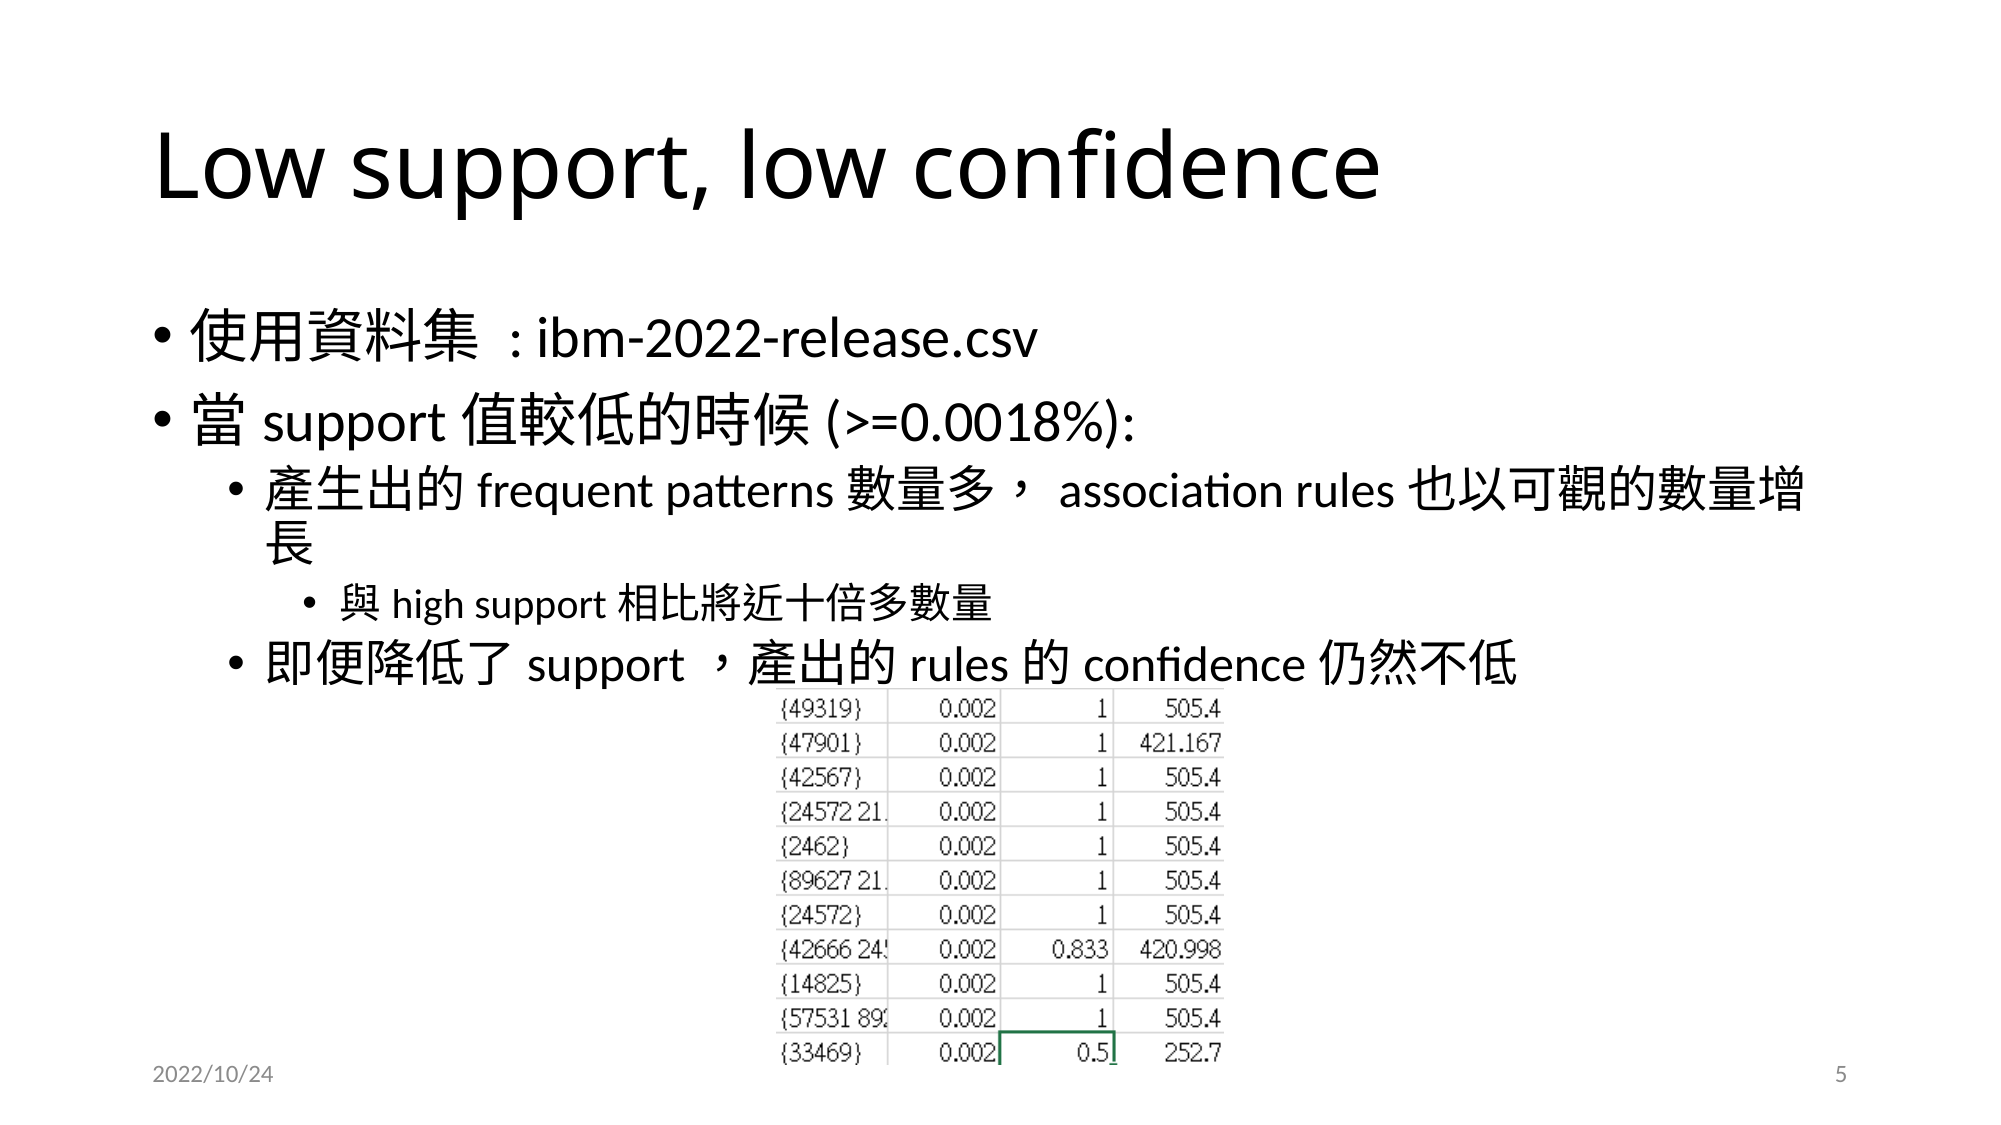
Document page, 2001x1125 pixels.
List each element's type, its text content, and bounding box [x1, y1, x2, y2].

title Low support, low confidence [137, 59, 1863, 278]
slide_number 5 [1412, 1042, 1863, 1103]
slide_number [137, 1042, 588, 1103]
list 使用資料集 : ibm-2022-release.csv 當support值較低的時候(>=0.0018%): 產生出的frequent patterns數量多，association rules也以可觀的數量增長 與high support相比將近十倍多數量 即便降低了support，產出的rules的confidence仍然不低 [137, 299, 1863, 1014]
picture [776, 688, 1224, 1066]
